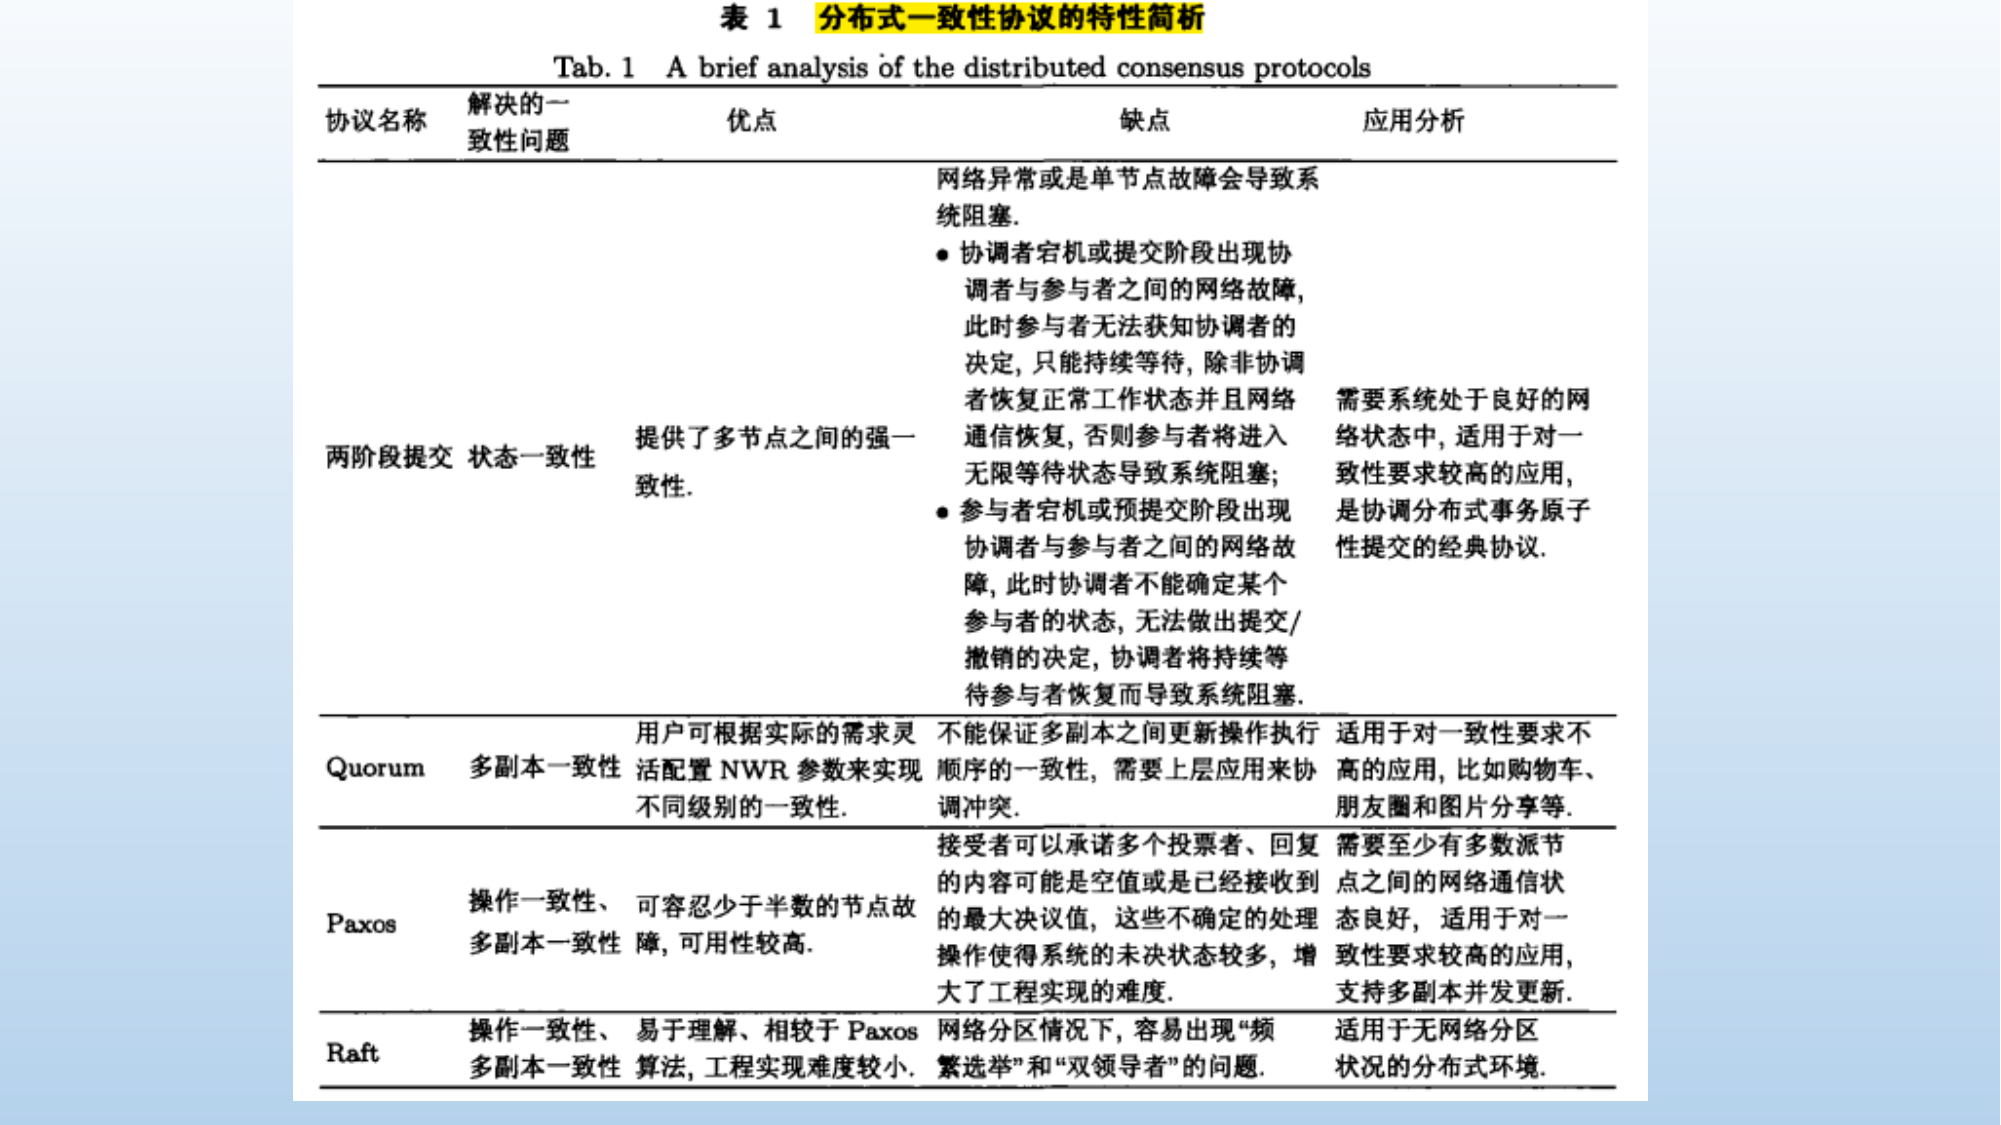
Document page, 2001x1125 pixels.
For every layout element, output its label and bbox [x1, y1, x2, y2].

picture [293, 0, 1648, 1101]
